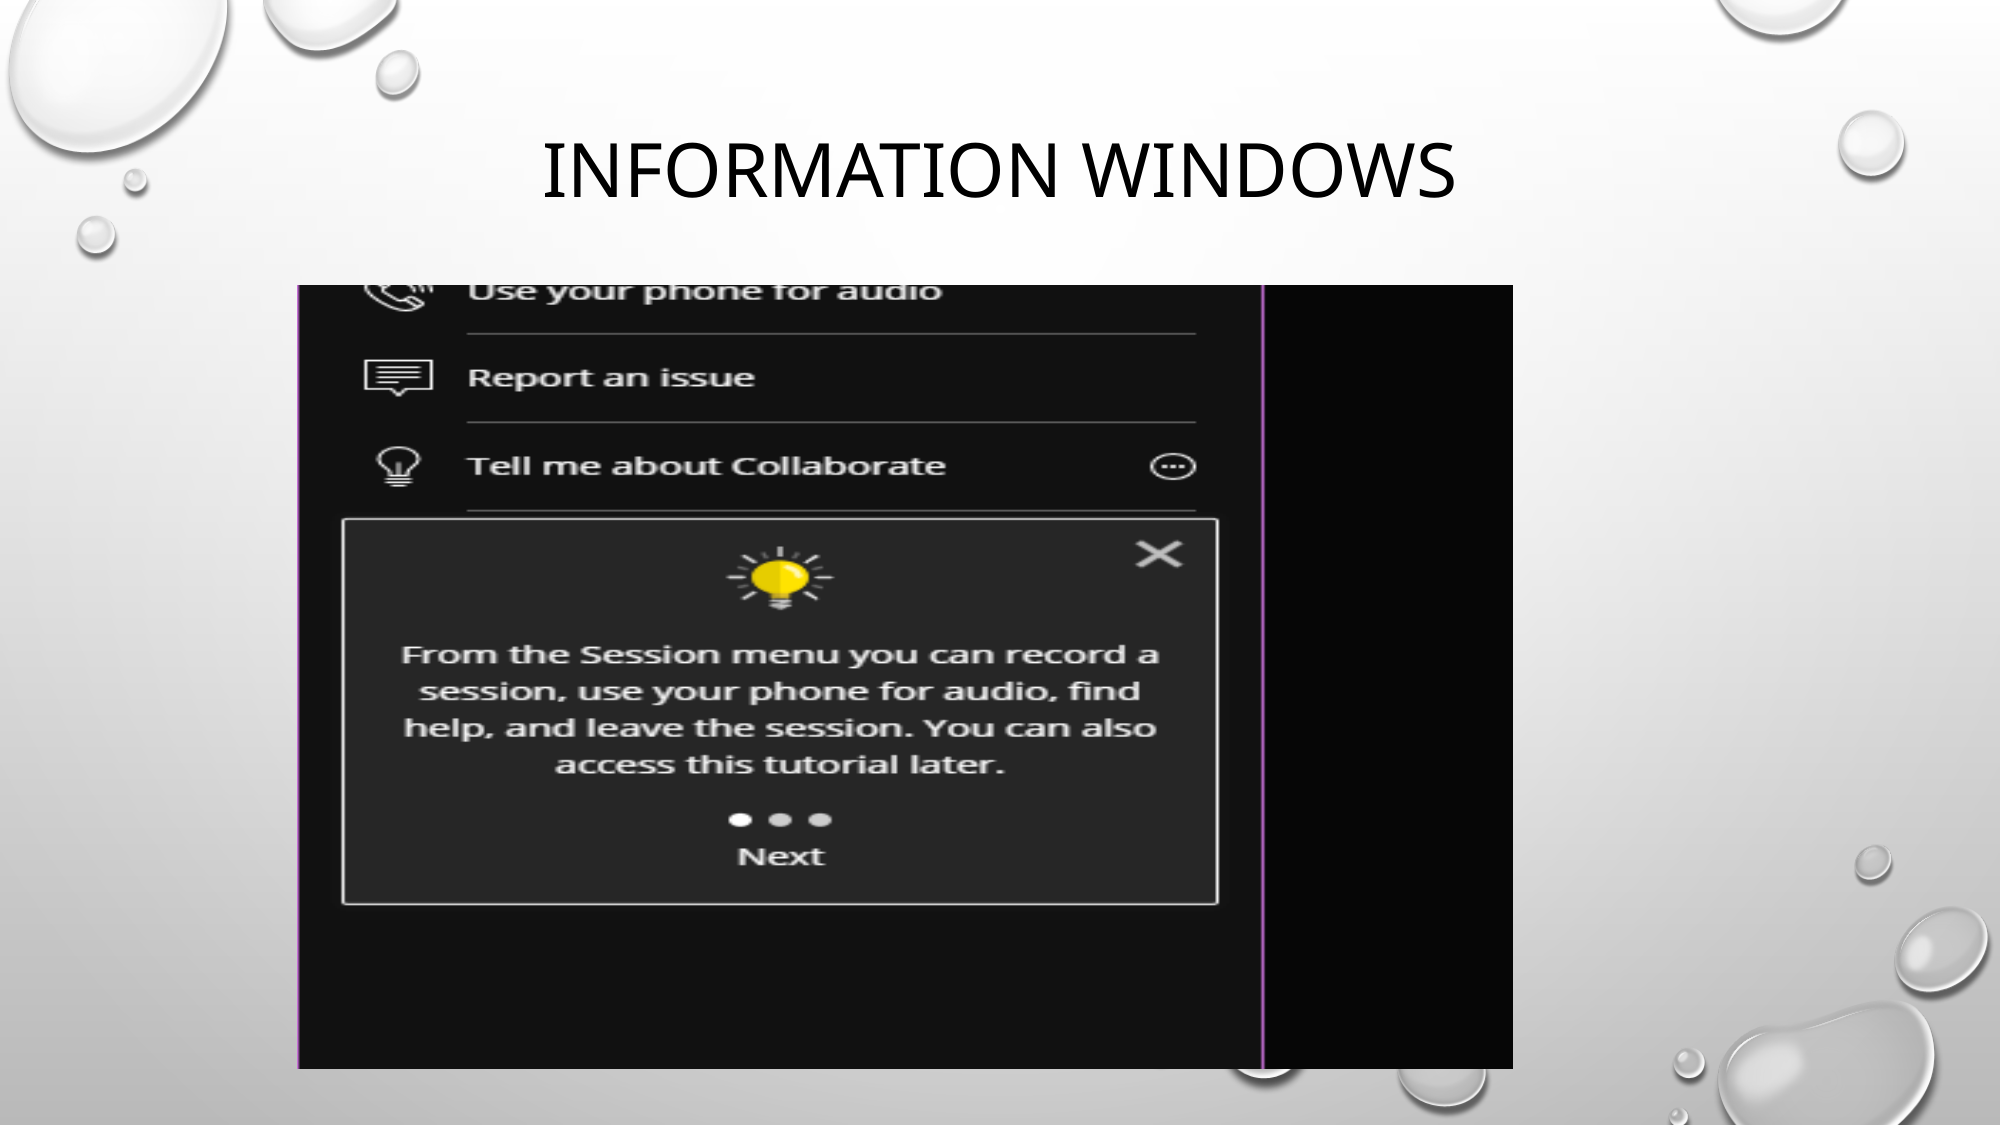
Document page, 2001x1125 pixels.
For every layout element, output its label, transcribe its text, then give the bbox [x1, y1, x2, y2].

picture [0, 0, 2000, 1125]
title Information windows [149, 101, 1851, 245]
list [296, 284, 1513, 1070]
